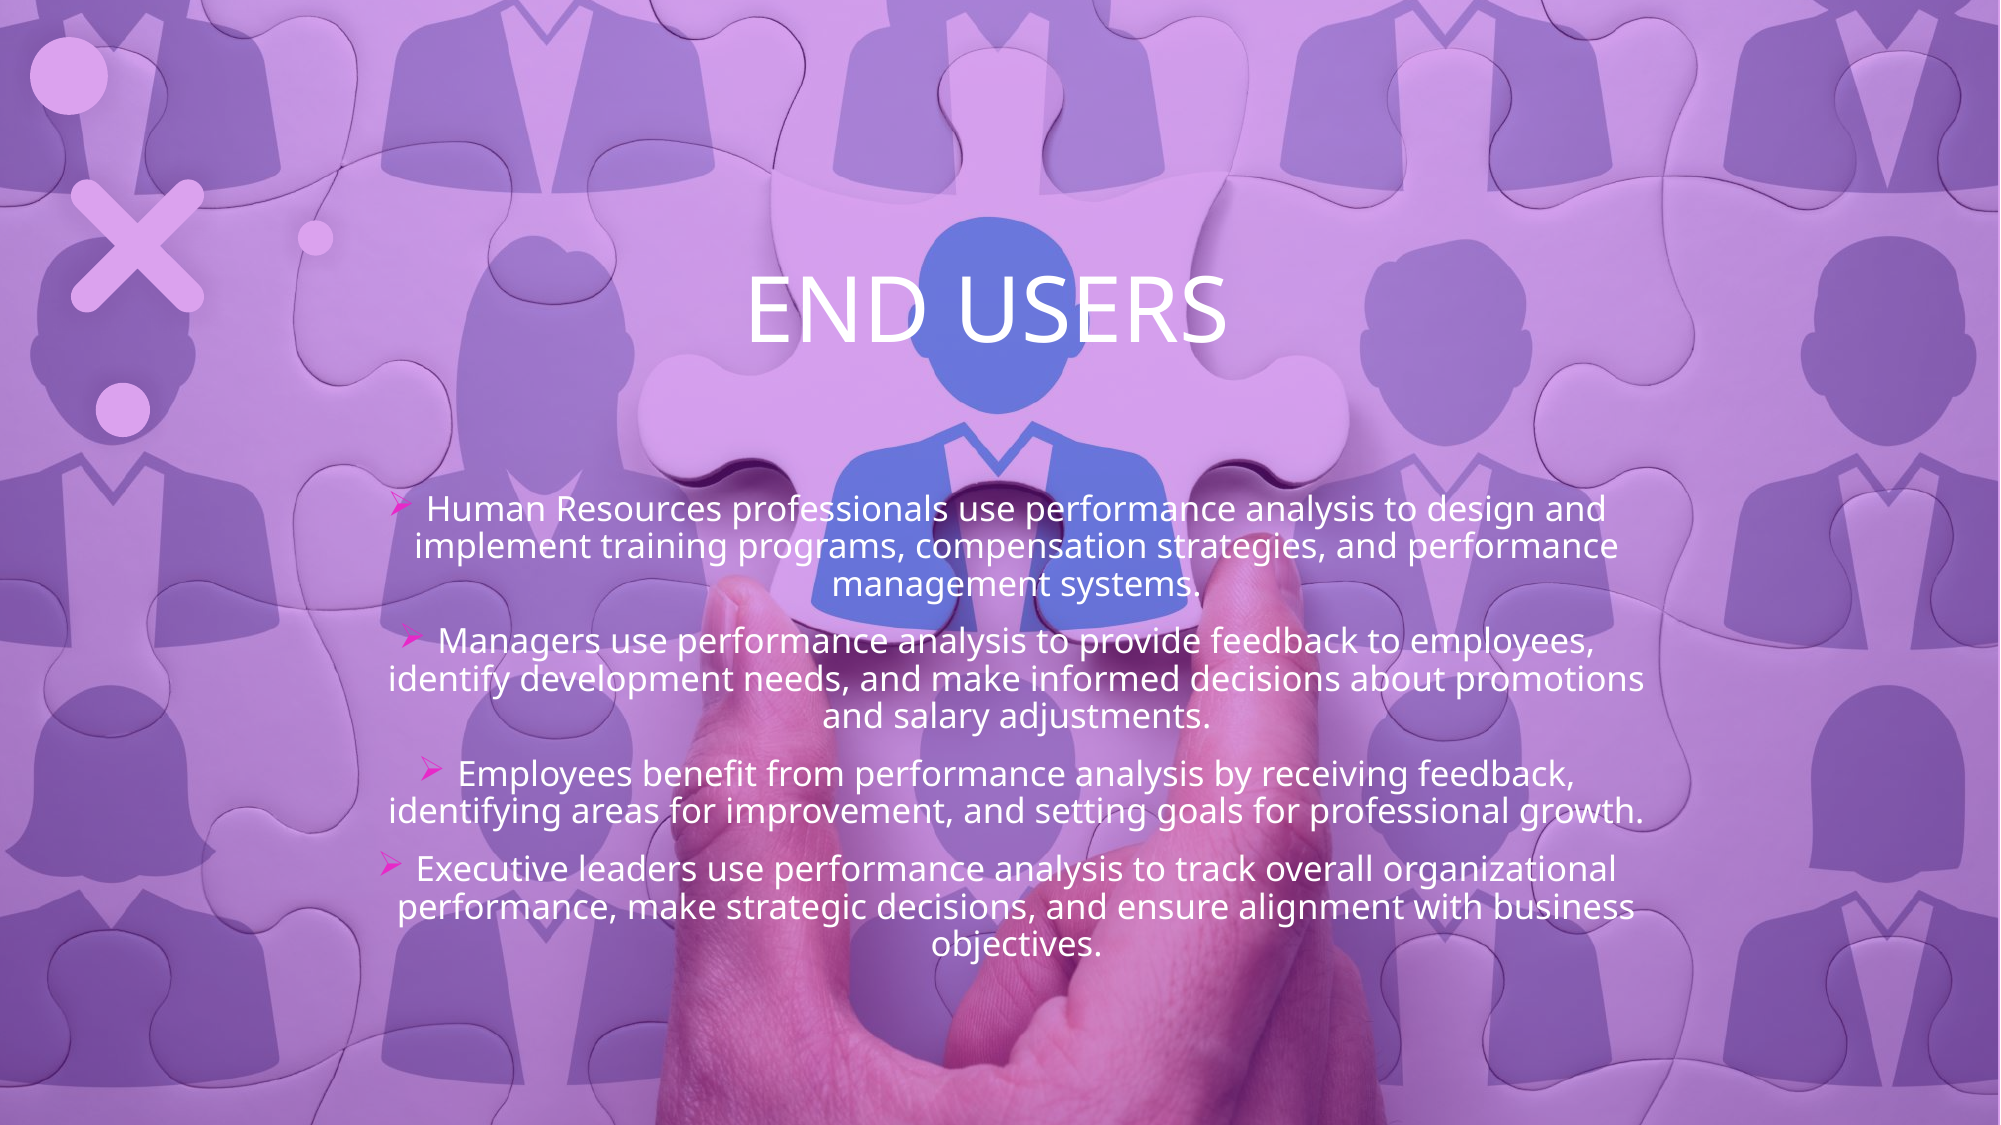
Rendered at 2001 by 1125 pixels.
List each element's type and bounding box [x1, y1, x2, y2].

text_box [30, 36, 334, 437]
picture [0, 0, 1999, 1125]
